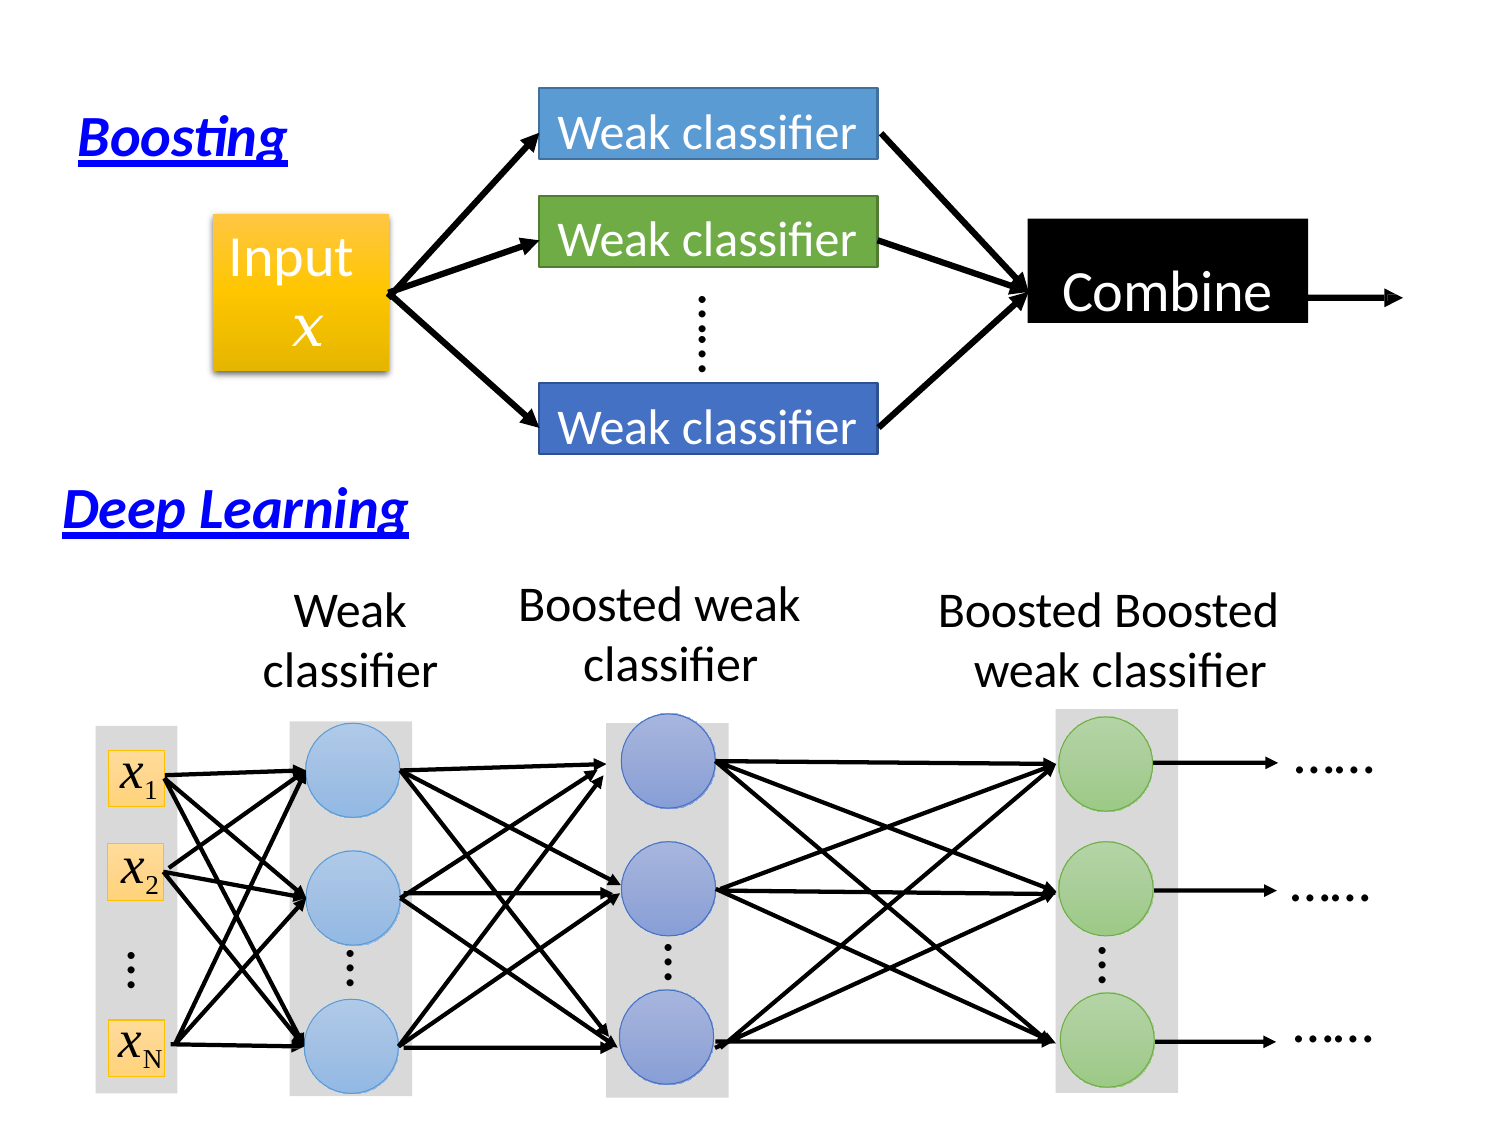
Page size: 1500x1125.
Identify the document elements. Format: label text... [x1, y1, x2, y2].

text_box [161, 713, 730, 1098]
text_box Combine [1027, 218, 1309, 323]
text_box …… [1288, 840, 1374, 913]
text_box Boosted Boosted weak classifier [935, 575, 1284, 698]
text_box [1304, 288, 1404, 308]
text_box [404, 132, 540, 291]
text_box Weak classifier [539, 87, 878, 160]
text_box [1057, 716, 1155, 1088]
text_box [107, 1019, 156, 1077]
text_box [404, 302, 540, 428]
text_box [183, 197, 400, 384]
text_box Boosted weak classifier [516, 569, 805, 692]
text_box Deep Learning Weak classifier [60, 467, 442, 698]
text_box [95, 708, 1279, 1097]
text_box Weak classifier [539, 383, 878, 455]
text_box …… [683, 292, 746, 378]
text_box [397, 757, 1057, 1055]
text_box …… [1292, 713, 1377, 786]
text_box …… [1291, 982, 1376, 1055]
title Boosting [75, 95, 293, 286]
text_box Weak classifier [539, 195, 878, 267]
text_box [876, 131, 1029, 430]
